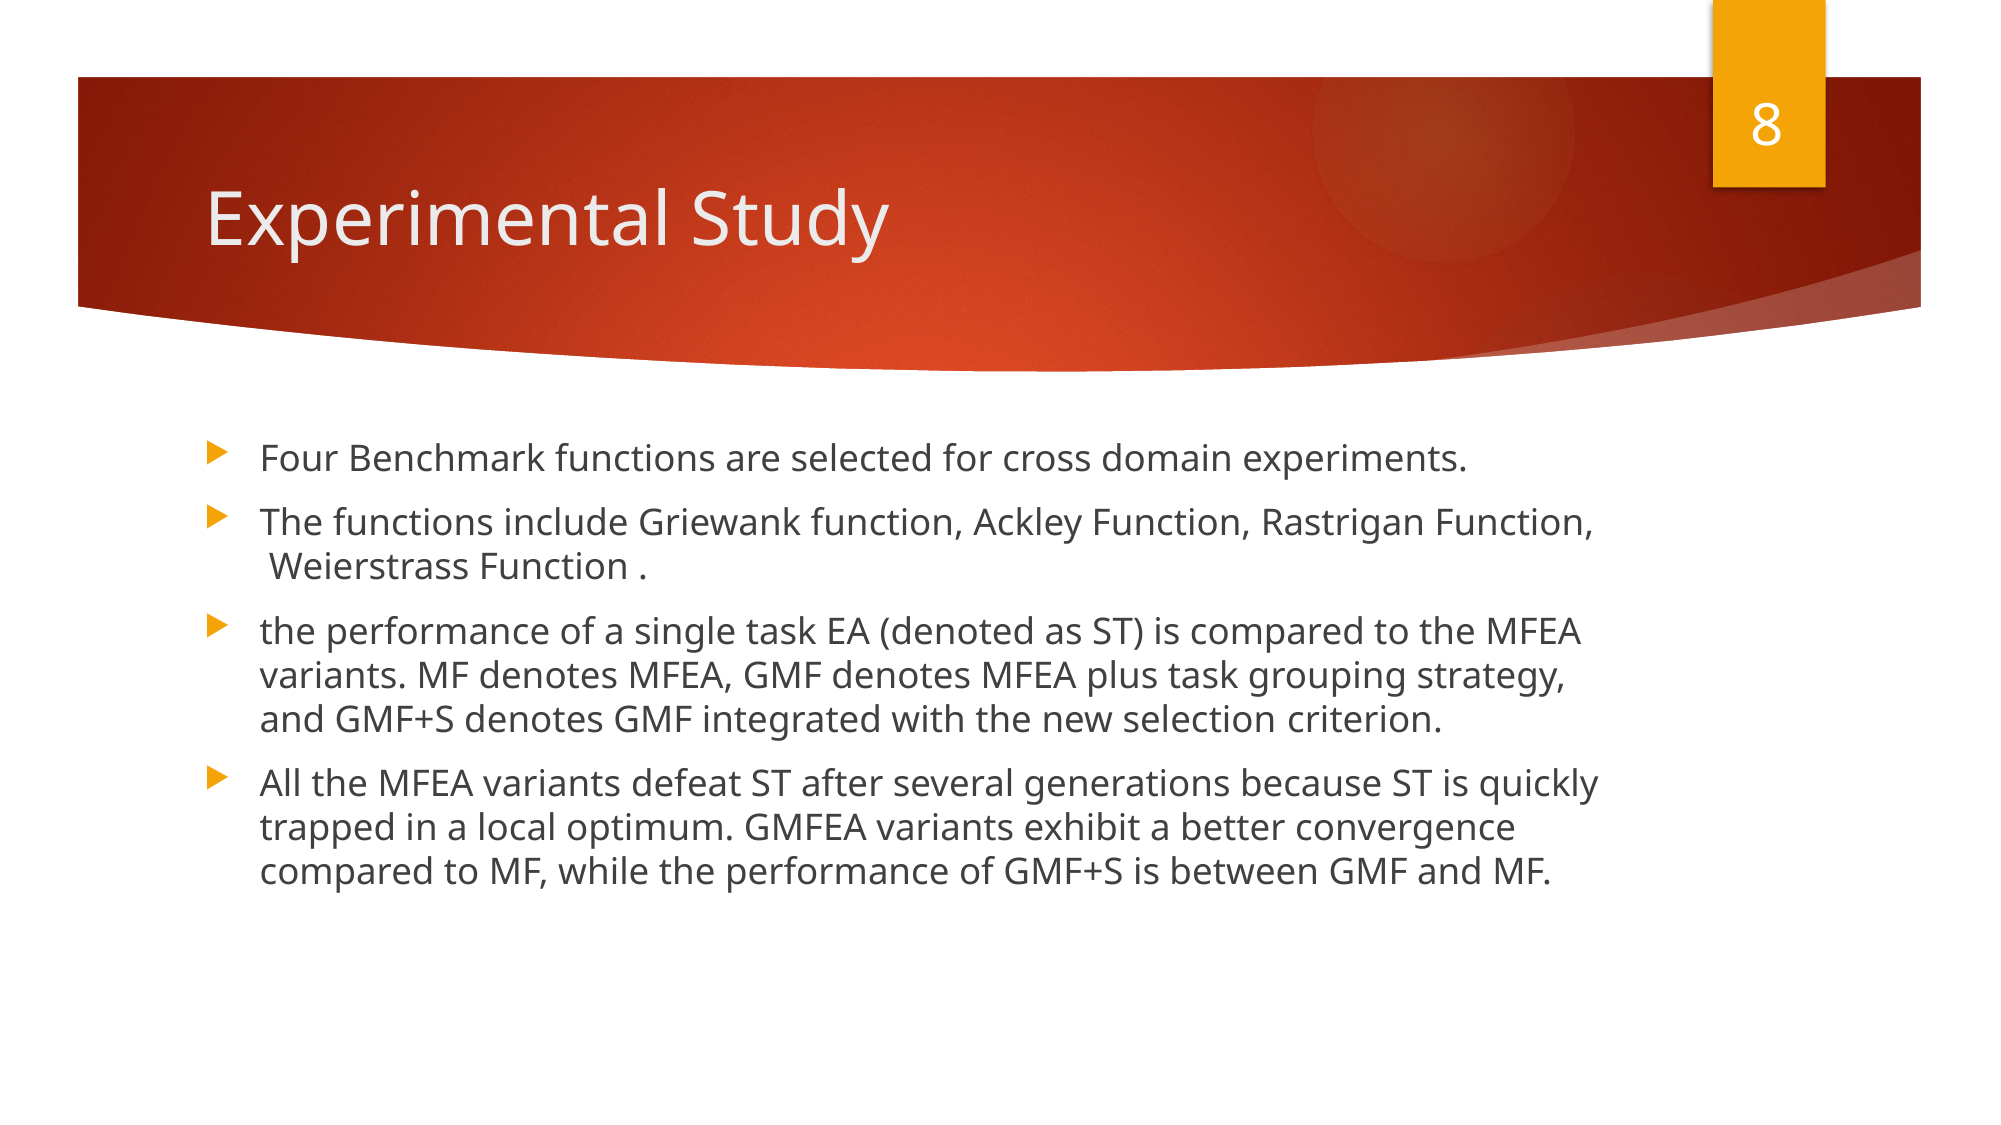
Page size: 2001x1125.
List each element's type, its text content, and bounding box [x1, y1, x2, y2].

title Experimental Study [189, 155, 1627, 275]
list Four Benchmark functions are selected for cross domain experiments. The functions include Griewank function, Ackley Function, Rastrigan Function, Weierstrass Function . the performance of a single task EA (denoted as ST) is compared to the MFEA variants. MF denotes MFEA, GMF denotes MFEA plus task grouping strategy, and GMF+S denotes GMF integrated with the new selection criterion. All the MFEA variants defeat ST after several generations because ST is quickly trapped in a local optimum. GMFEA variants exhibit a better convergence compared to MF, while the performance of GMF+S is between GMF and MF. [189, 427, 1627, 988]
slide_number 8 [1698, 48, 1836, 175]
